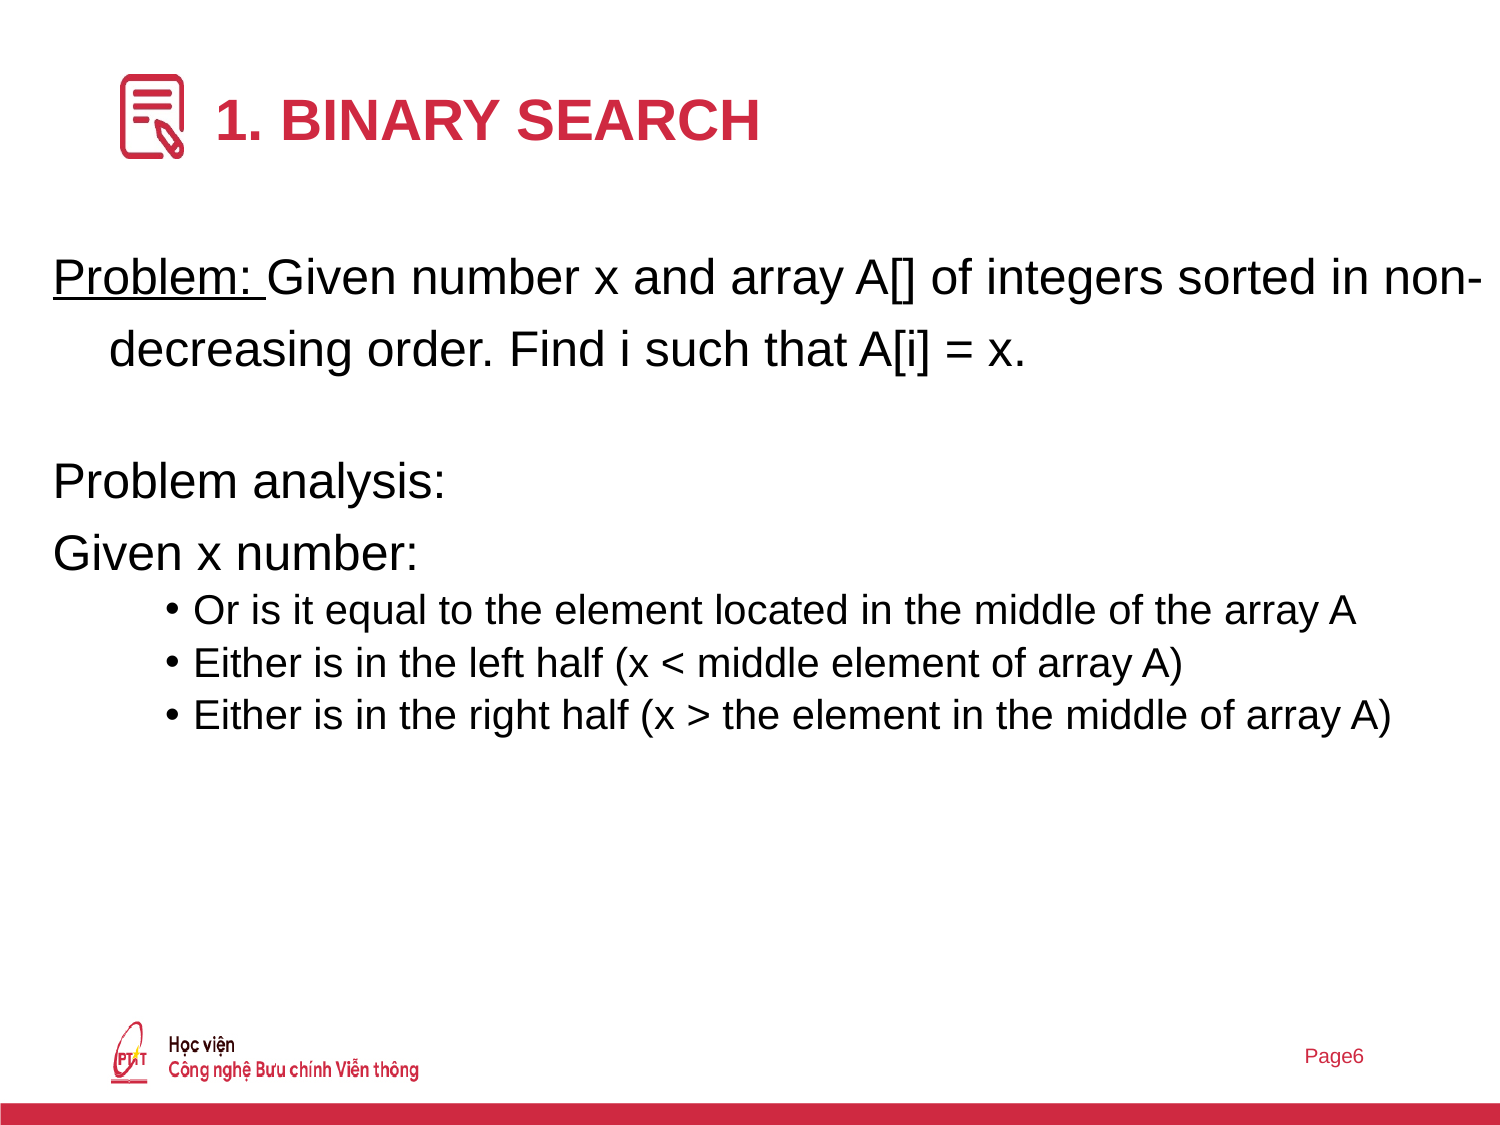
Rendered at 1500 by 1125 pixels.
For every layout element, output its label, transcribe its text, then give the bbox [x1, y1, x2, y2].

list Problem: Given number x and array A[] of integers sorted in non-decreasing order. Find i such that A[i] = x. Problem analysis: Given x number: Or is it equal to the element located in the middle of the array A Either is in the left half (x < middle element of array A) Either is in the right half (x > the element in the middle of array A) [37, 224, 1500, 1025]
picture [0, 0, 1500, 1125]
title 1. BINARY SEARCH [200, 59, 1397, 183]
